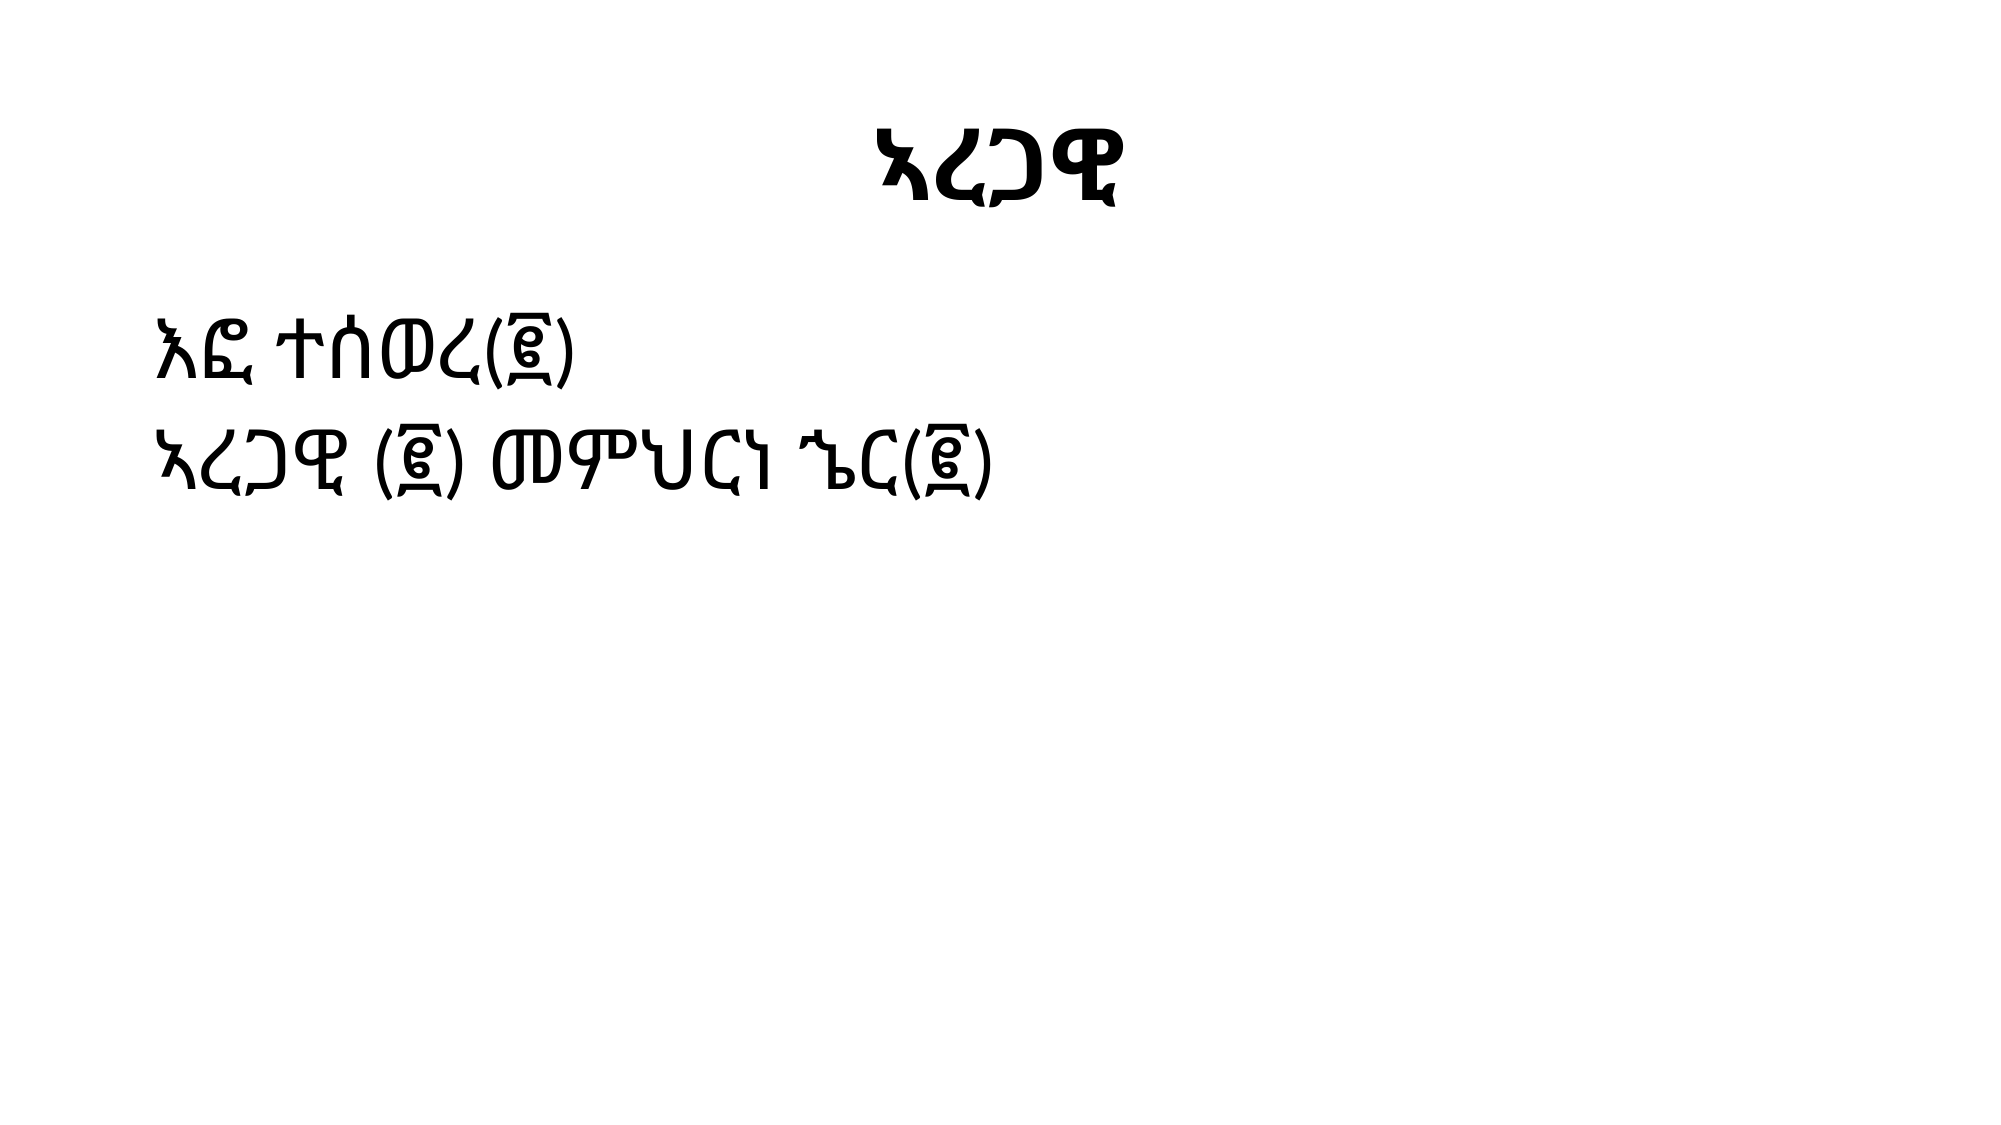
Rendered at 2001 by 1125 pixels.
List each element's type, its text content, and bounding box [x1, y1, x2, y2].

list እፎ ተሰወረ(፪) ኣረጋዊ (፪) መምህርነ ኄር(፪) [137, 299, 1250, 603]
title ኣረጋዊ [137, 59, 1863, 278]
